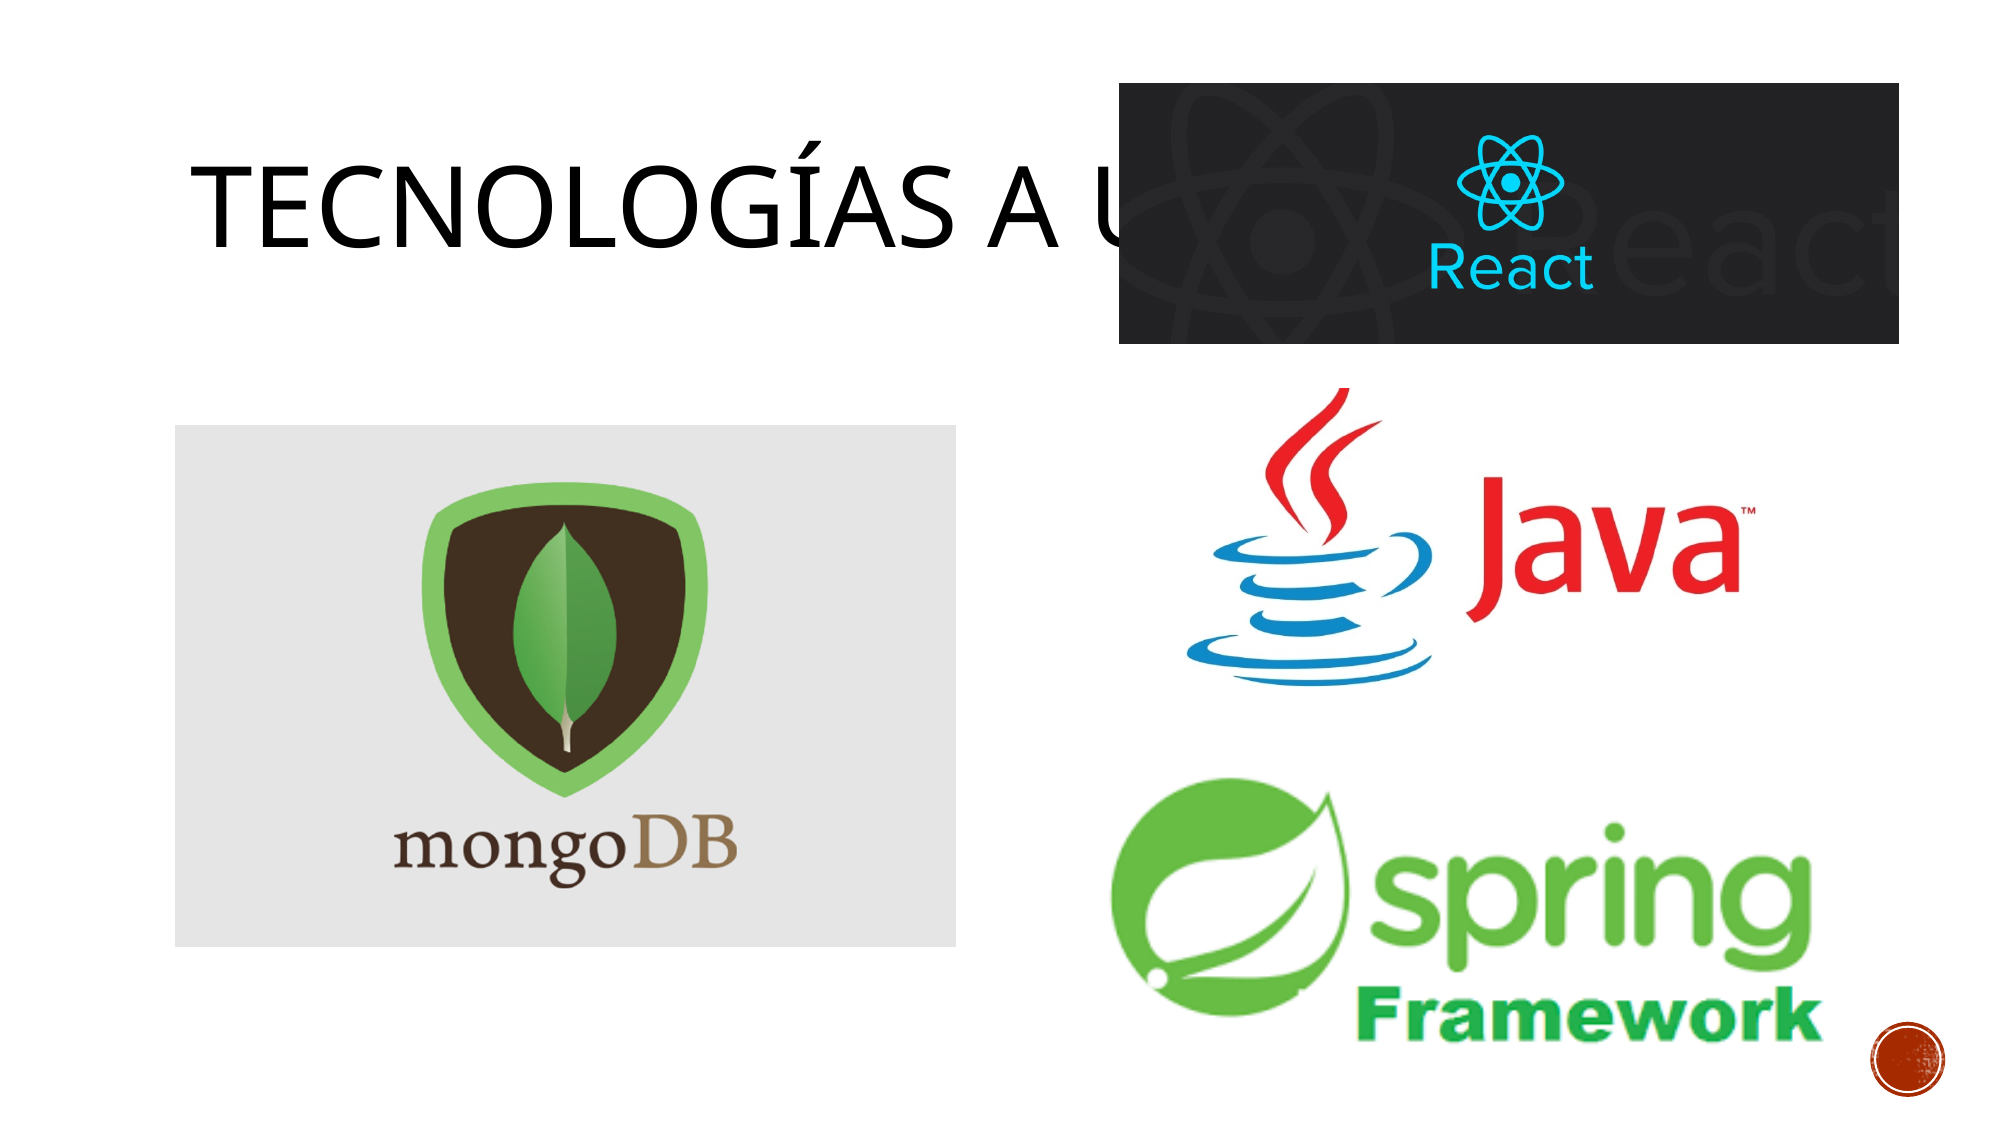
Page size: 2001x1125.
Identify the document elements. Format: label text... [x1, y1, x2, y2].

picture [1079, 388, 1860, 687]
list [178, 429, 954, 945]
picture [1079, 707, 1860, 1078]
title Tecnologías a usar [175, 79, 1826, 344]
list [1122, 86, 1897, 341]
